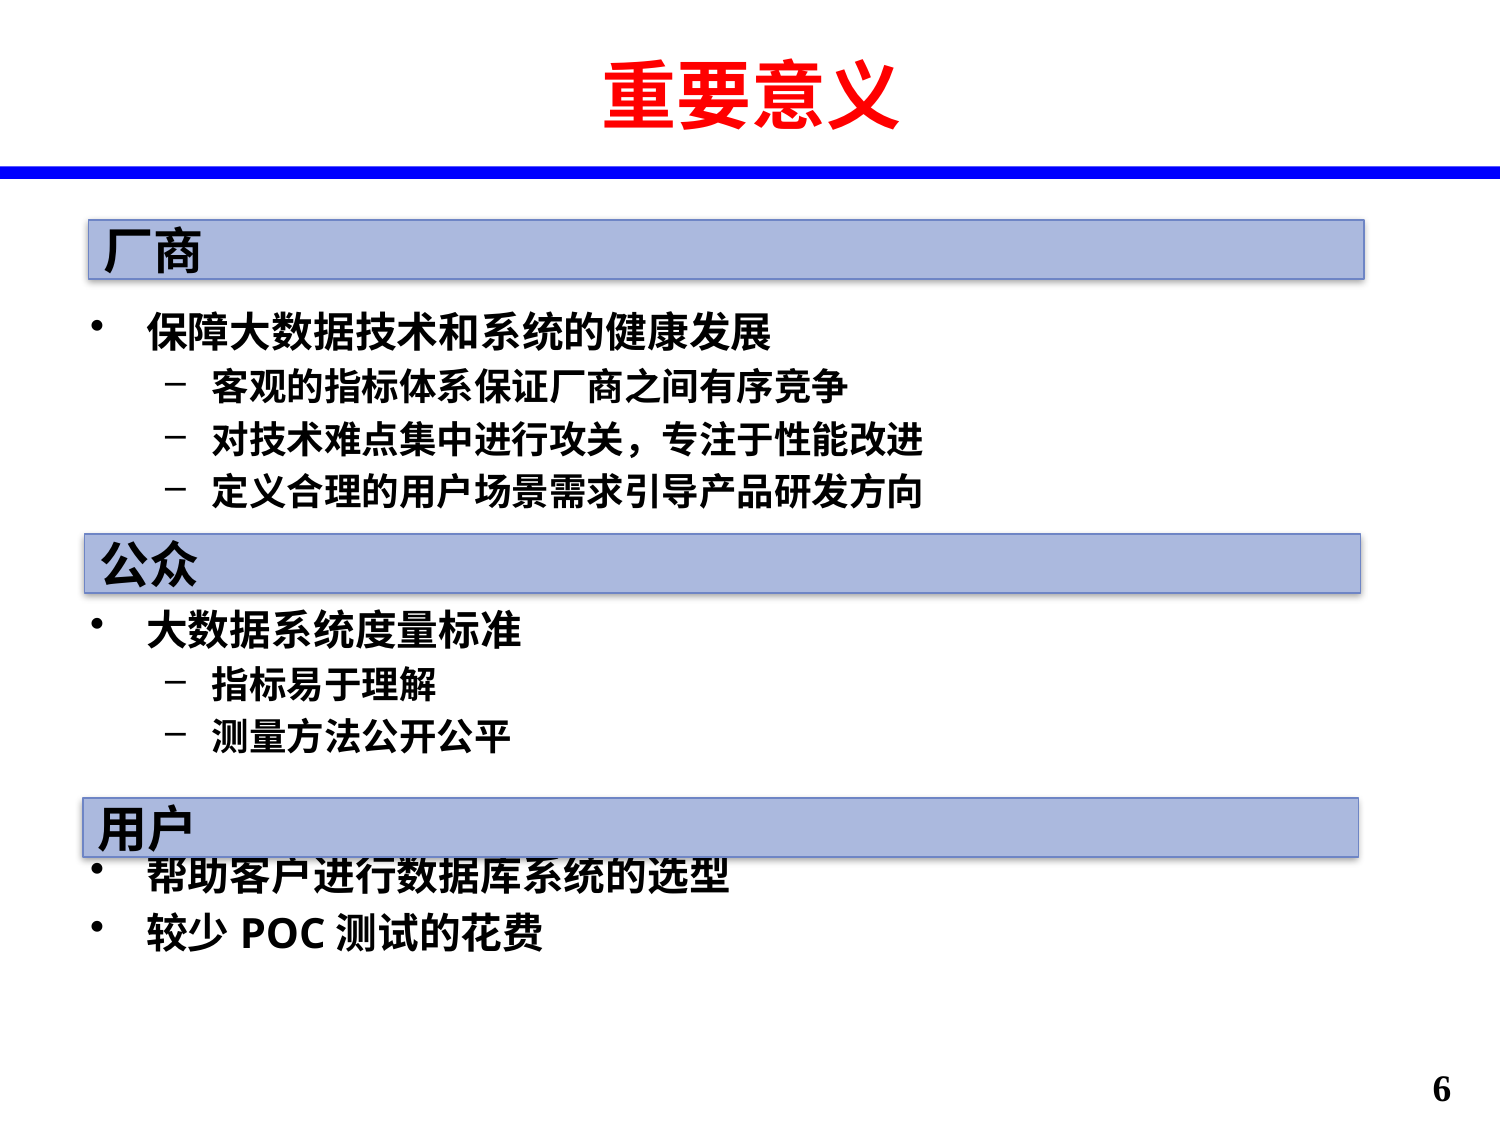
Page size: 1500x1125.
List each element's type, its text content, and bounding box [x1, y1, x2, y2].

title 重要意义 [76, 0, 1428, 188]
text_box 用户 [82, 797, 1359, 858]
text_box 厂商 [88, 219, 1365, 280]
list 保障大数据技术和系统的健康发展 客观的指标体系保证厂商之间有序竞争 对技术难点集中进行攻关，专注于性能改进 定义合理的用户场景需求引导产品研发方向 大数据系统度量标准 指标易于理解 测量方法公开公平 帮助客户进行数据库系统的选型 较少POC测试的花费 [74, 219, 1426, 1042]
text_box 公众 [84, 533, 1361, 594]
